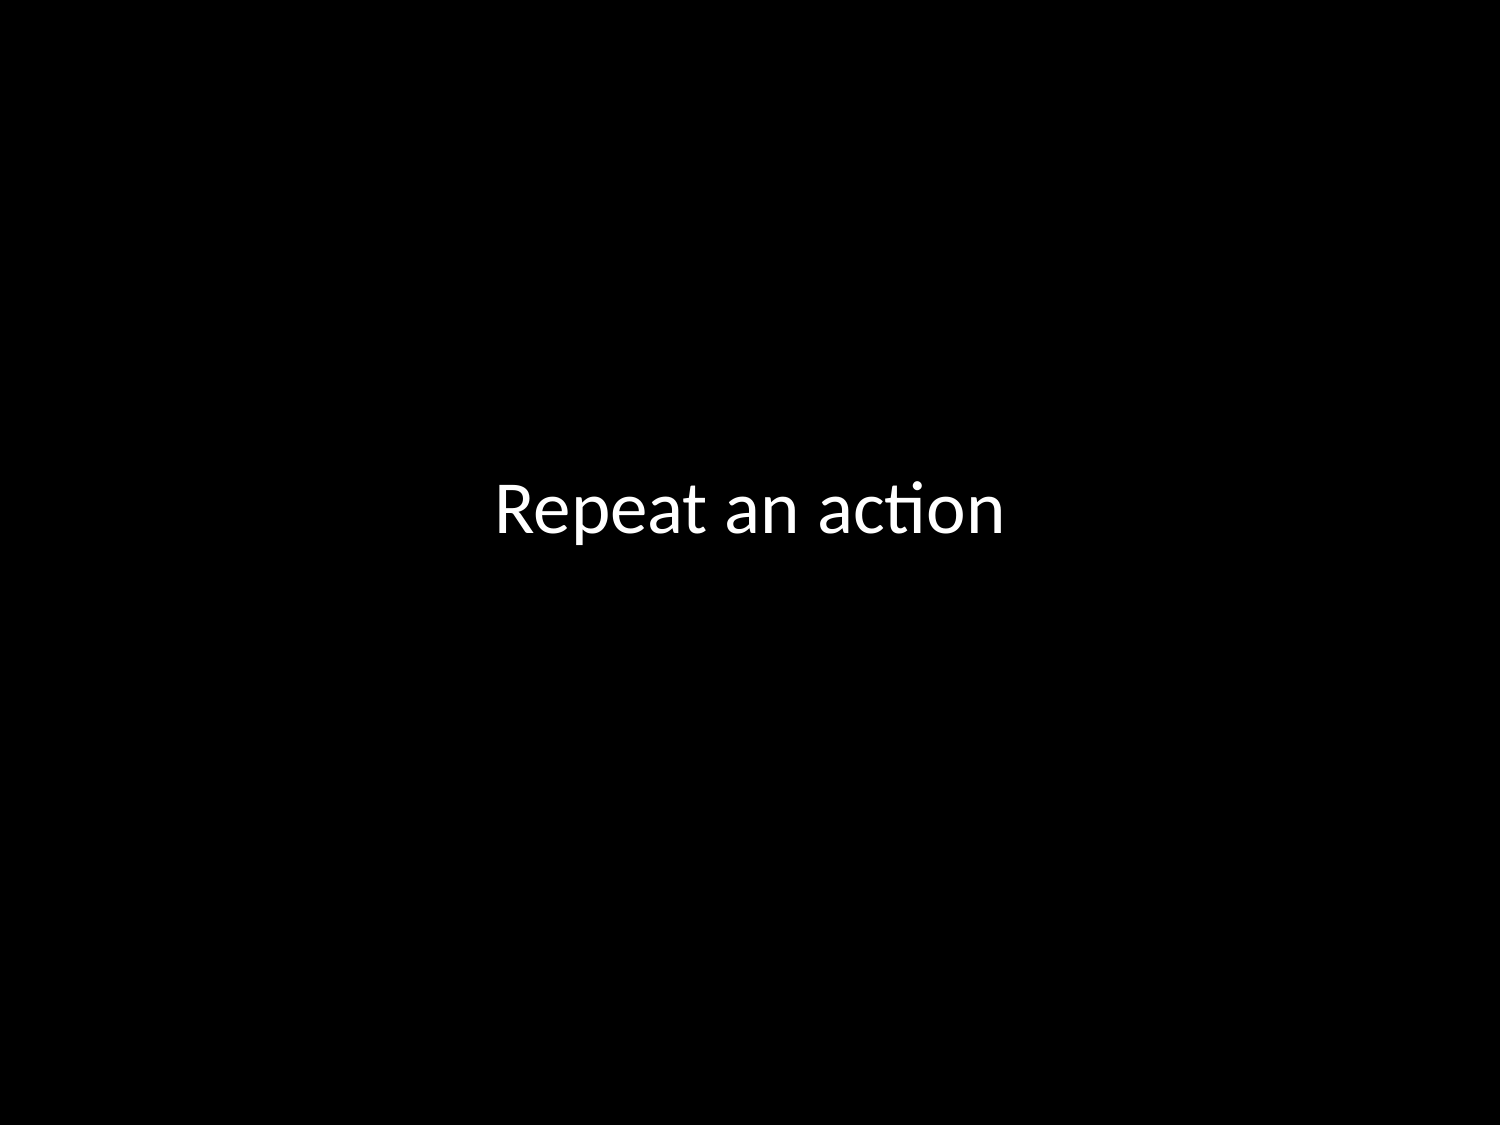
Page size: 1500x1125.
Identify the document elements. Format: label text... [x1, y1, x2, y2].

list Repeat an action [75, 262, 1425, 1005]
